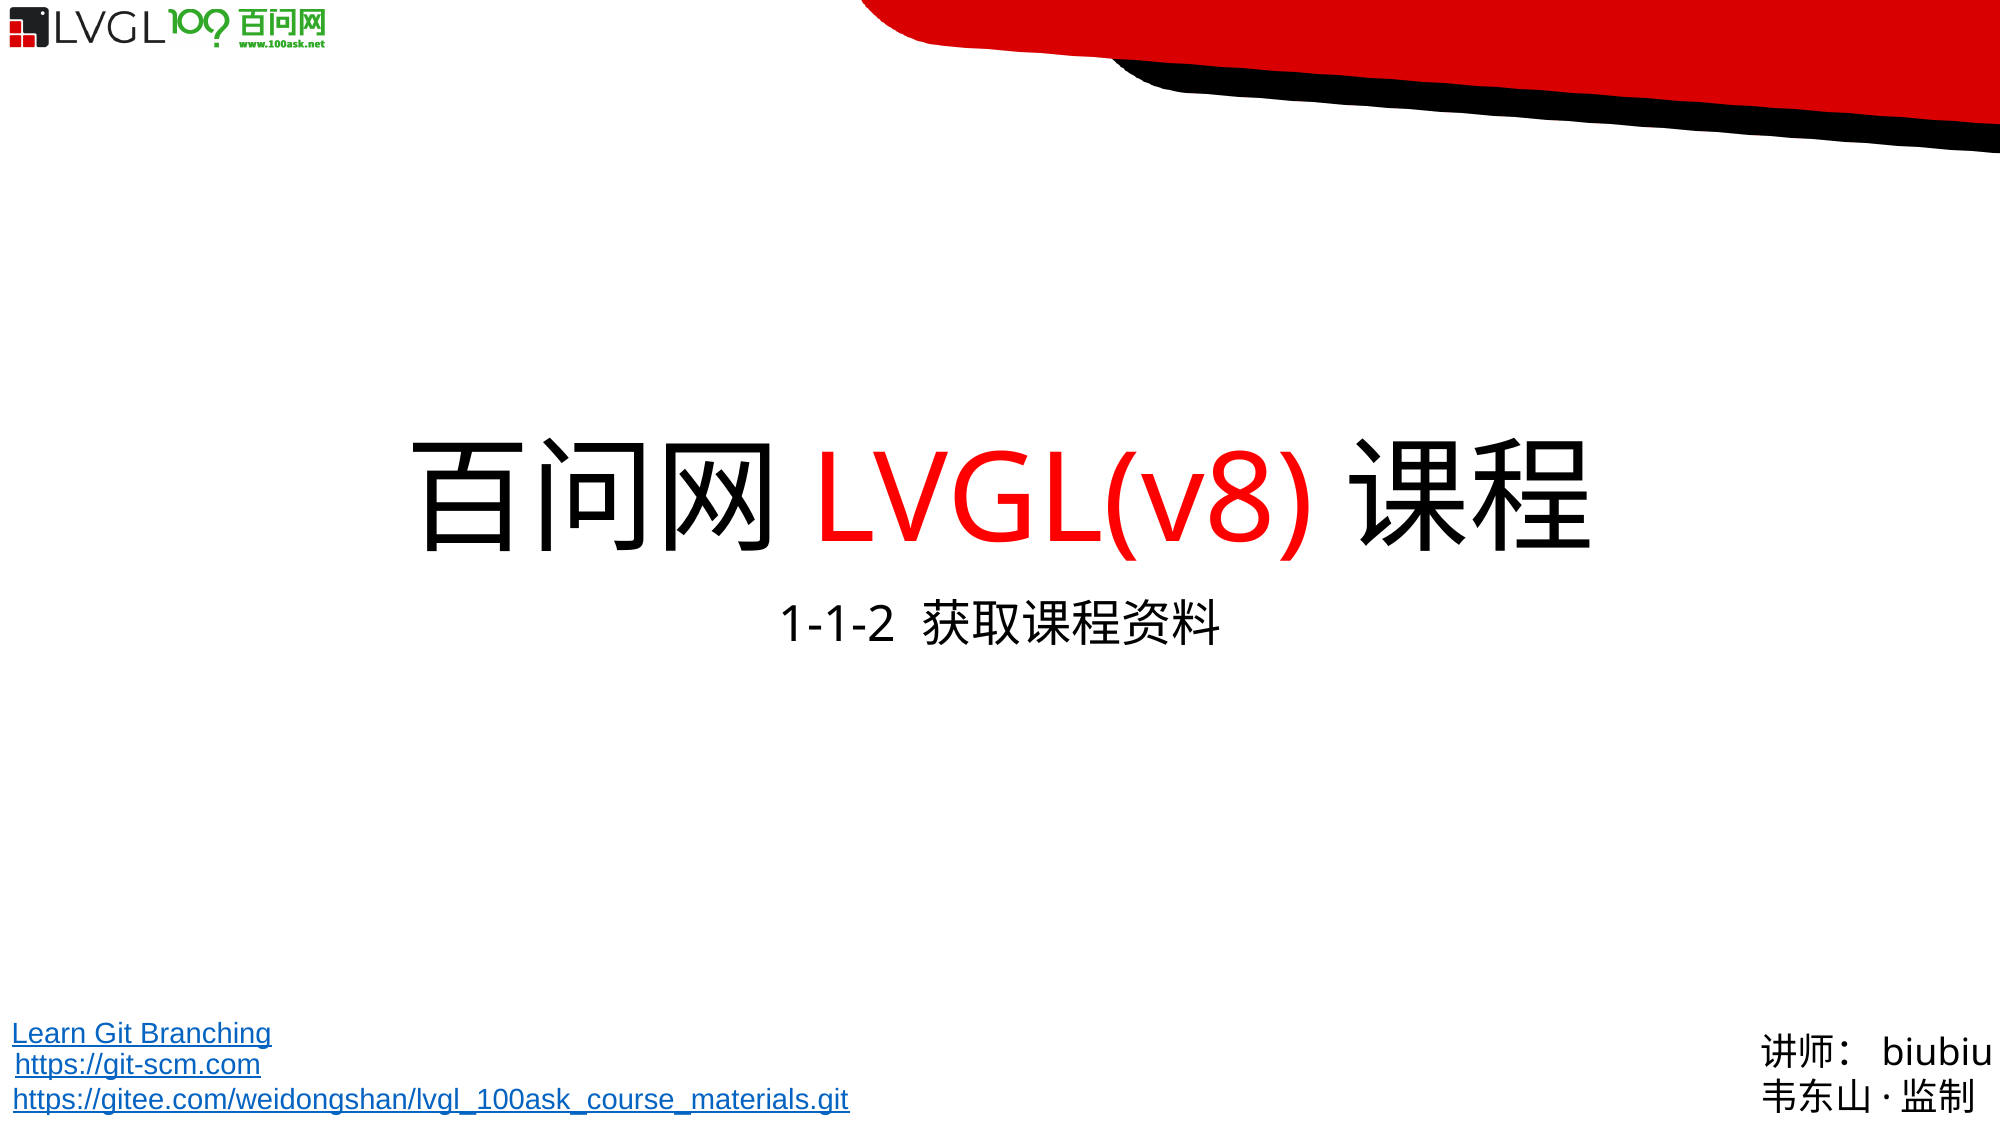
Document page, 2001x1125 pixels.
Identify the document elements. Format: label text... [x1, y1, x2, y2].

picture [8, 3, 166, 54]
text_box https://git-scm.com [0, 1057, 277, 1073]
text_box Learn Git Branching [0, 1006, 1000, 1057]
subtitle 1-1-2 获取课程资料 [249, 590, 1750, 662]
picture [836, 0, 2000, 169]
text_box 讲师：biubiu 韦东山·监制 [1745, 1020, 2000, 1125]
picture [168, 9, 325, 48]
text_box https://gitee.com/weidongshan/lvgl_100ask_course_materials.git [0, 1073, 865, 1123]
title 百问网LVGL(v8)课程 [249, 184, 1750, 576]
